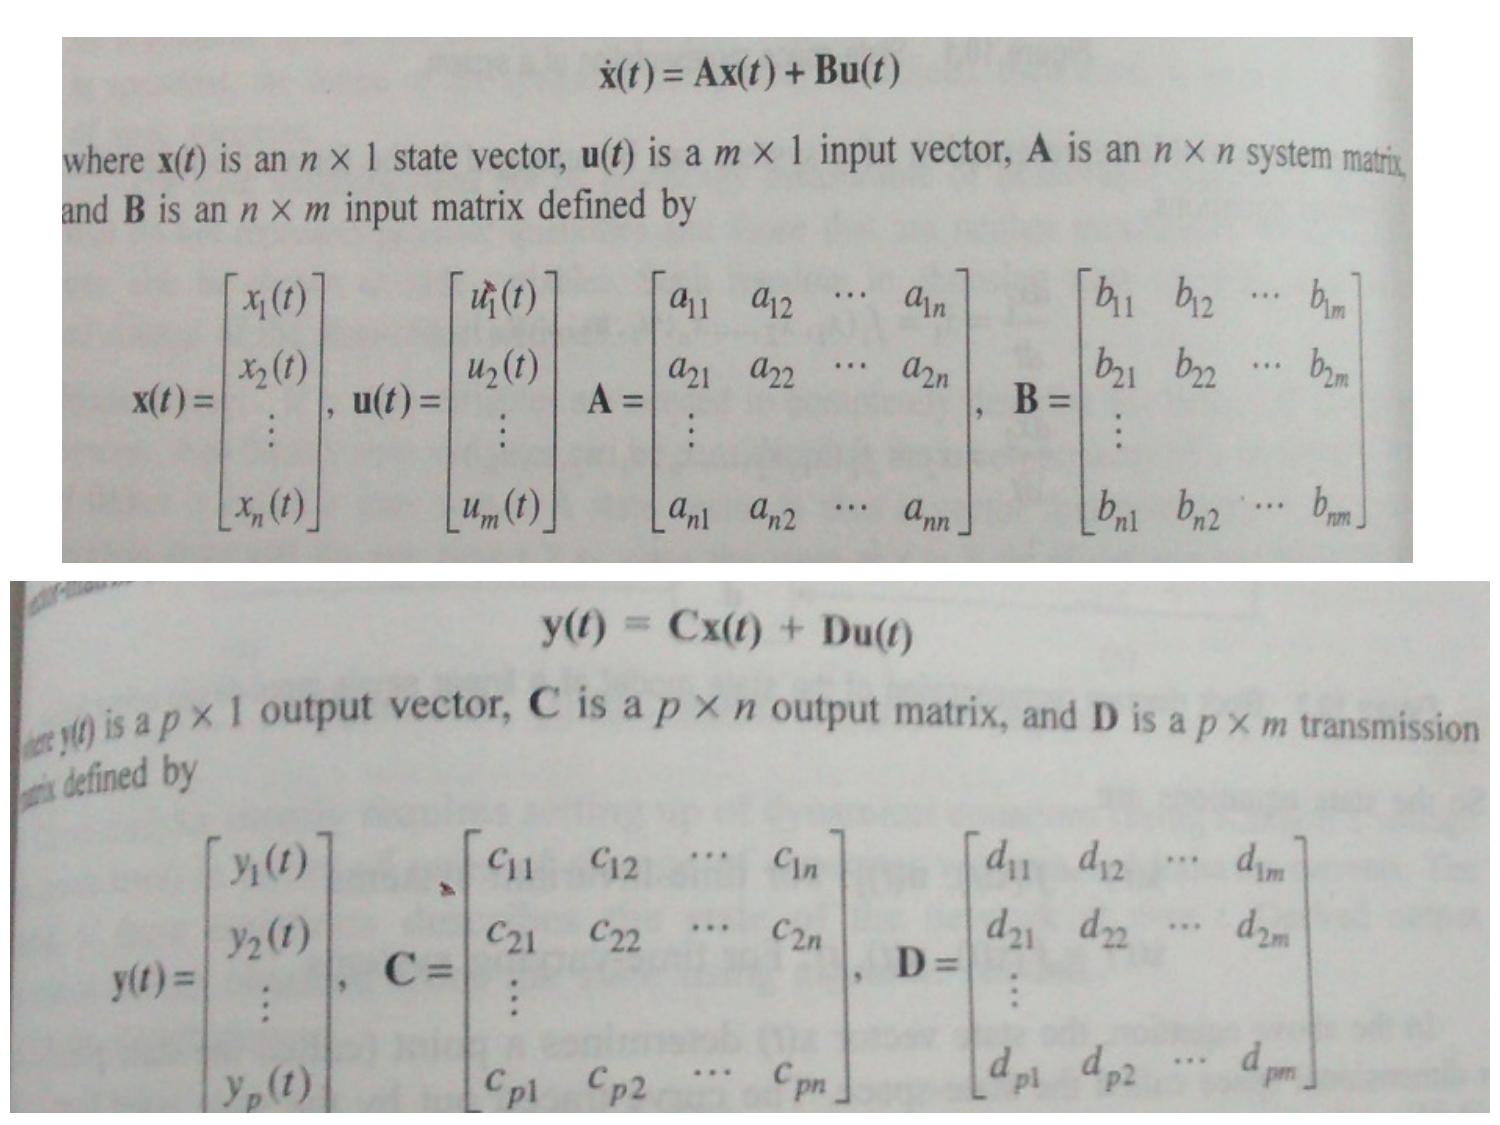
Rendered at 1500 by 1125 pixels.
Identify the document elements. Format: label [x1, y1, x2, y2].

picture [10, 580, 1490, 1113]
list [62, 37, 1413, 563]
